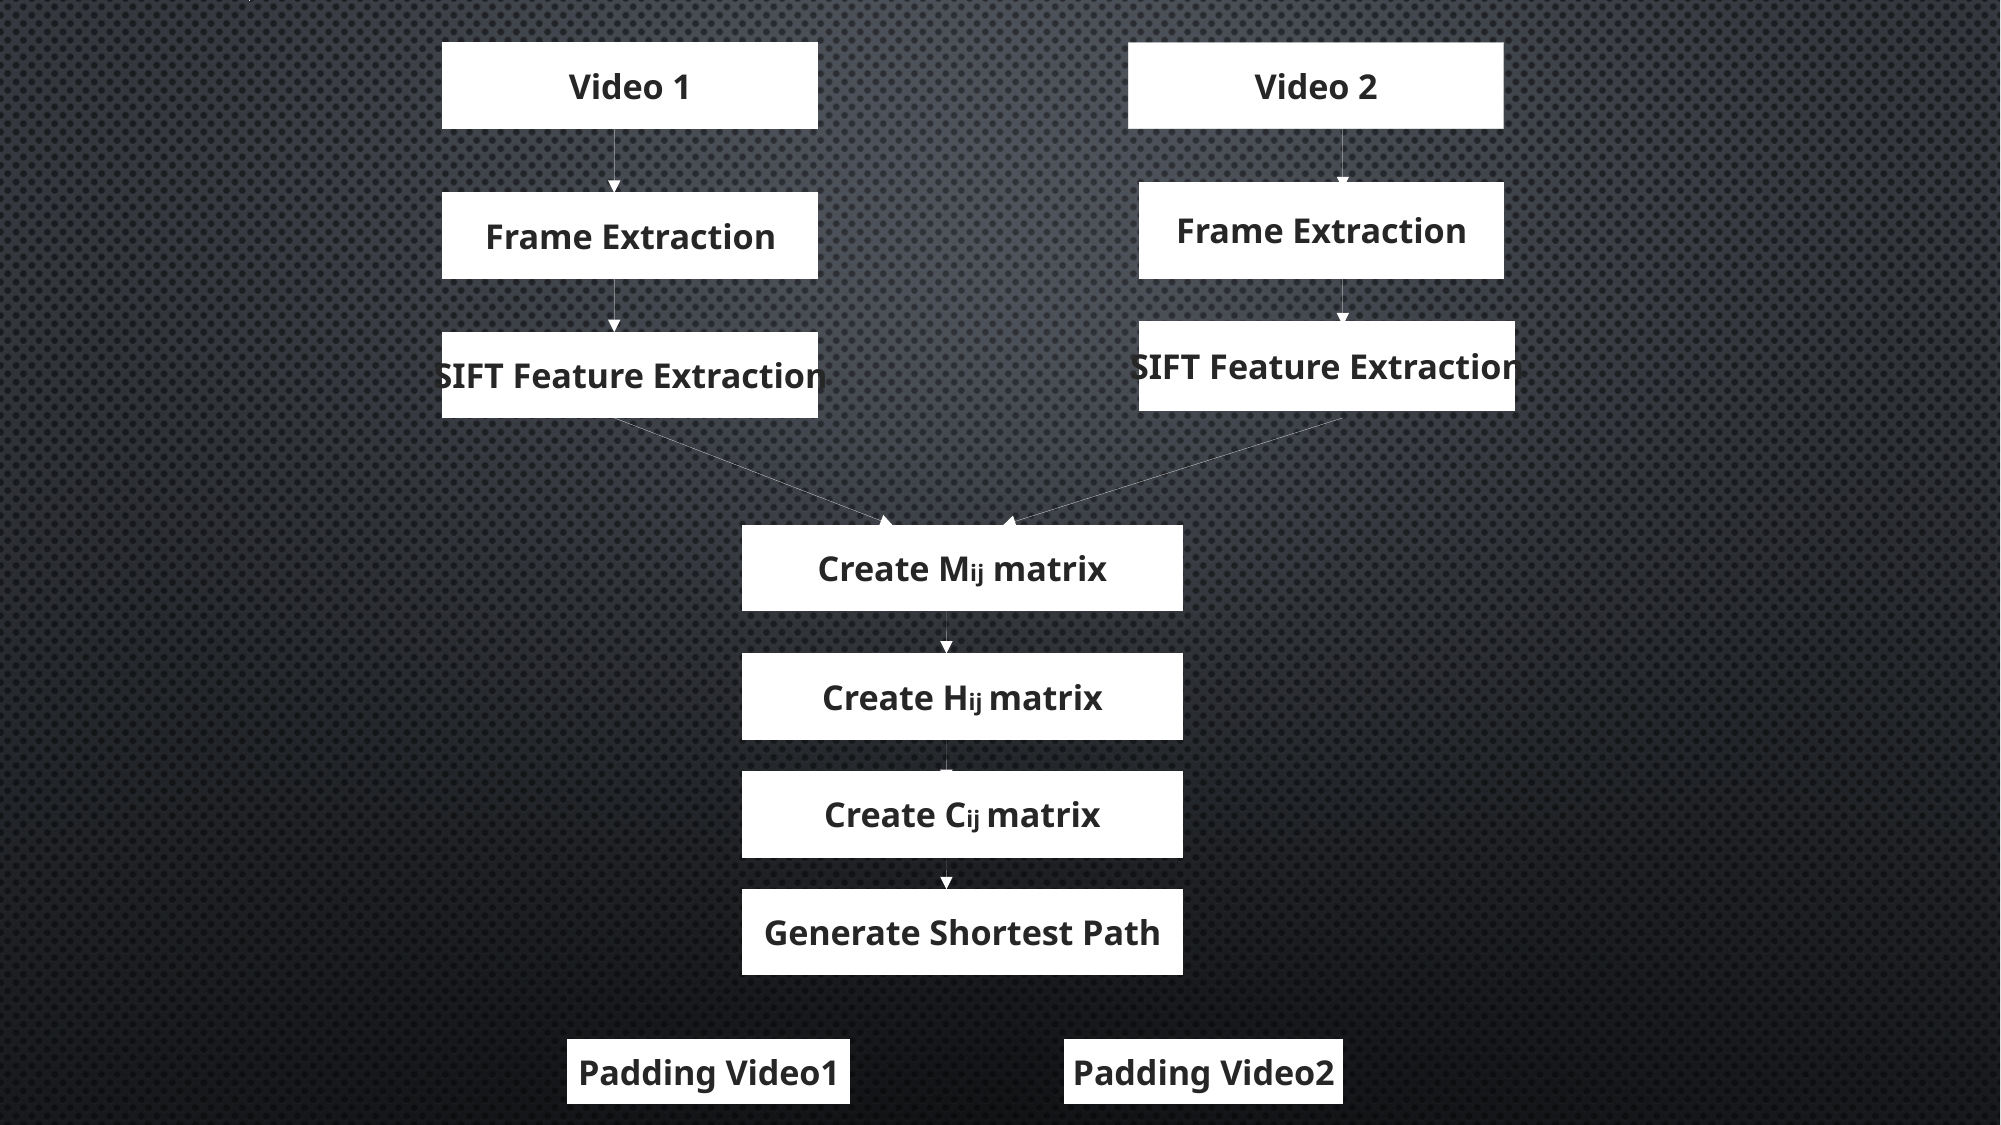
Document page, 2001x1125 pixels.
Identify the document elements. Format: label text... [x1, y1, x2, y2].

text_box [940, 610, 953, 654]
text_box Create Hij matrix [742, 653, 1183, 740]
text_box Padding Video1 [567, 1039, 850, 1104]
text_box [1336, 278, 1350, 326]
text_box Video 2 [1128, 42, 1504, 129]
text_box Frame Extraction [1139, 182, 1504, 279]
text_box SIFT Feature Extraction [1139, 321, 1515, 411]
text_box [614, 417, 893, 527]
text_box Generate Shortest Path [742, 889, 1183, 975]
text_box Padding Video2 [1064, 1039, 1343, 1104]
text_box Frame Extraction [442, 192, 818, 279]
text_box Create Mij matrix [742, 525, 1183, 611]
text_box Create Cij matrix [742, 771, 1183, 858]
text_box [1336, 128, 1350, 190]
text_box SIFT Feature Extraction [442, 332, 818, 418]
text_box [608, 278, 621, 333]
text_box [940, 857, 953, 890]
text_box [608, 128, 621, 193]
text_box [1003, 417, 1343, 528]
text_box Video 1 [442, 42, 818, 129]
